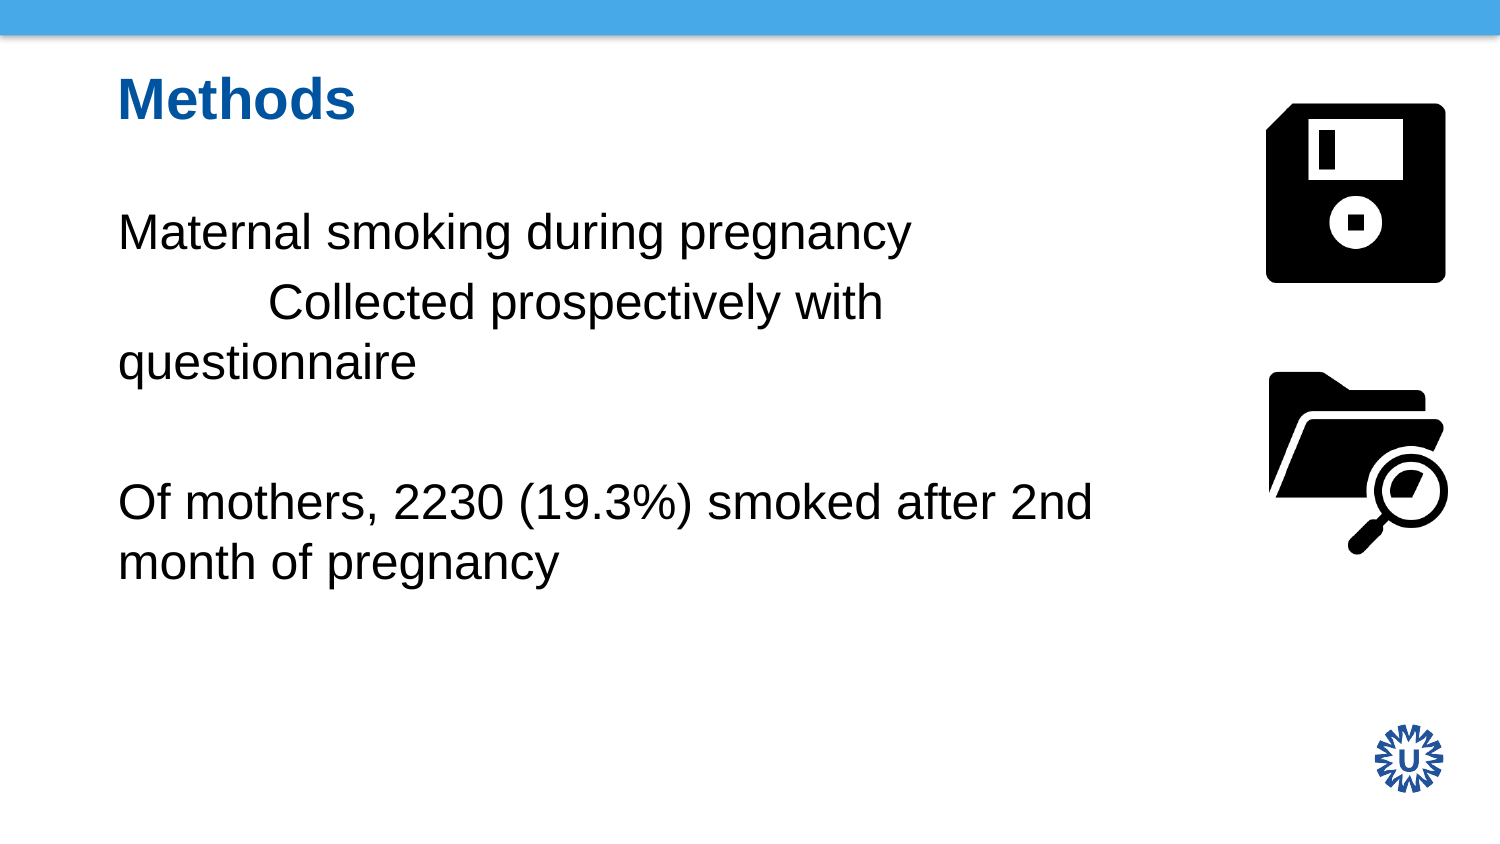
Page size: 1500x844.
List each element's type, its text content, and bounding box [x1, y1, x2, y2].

title Methods [117, 60, 1356, 196]
picture [1228, 324, 1483, 578]
picture [1361, 711, 1457, 806]
picture [1228, 66, 1483, 320]
list Maternal smoking during pregnancy Collected prospectively with questionnaire Of mothers, 2230 (19.3%) smoked after 2nd month of pregnancy [117, 199, 1156, 745]
